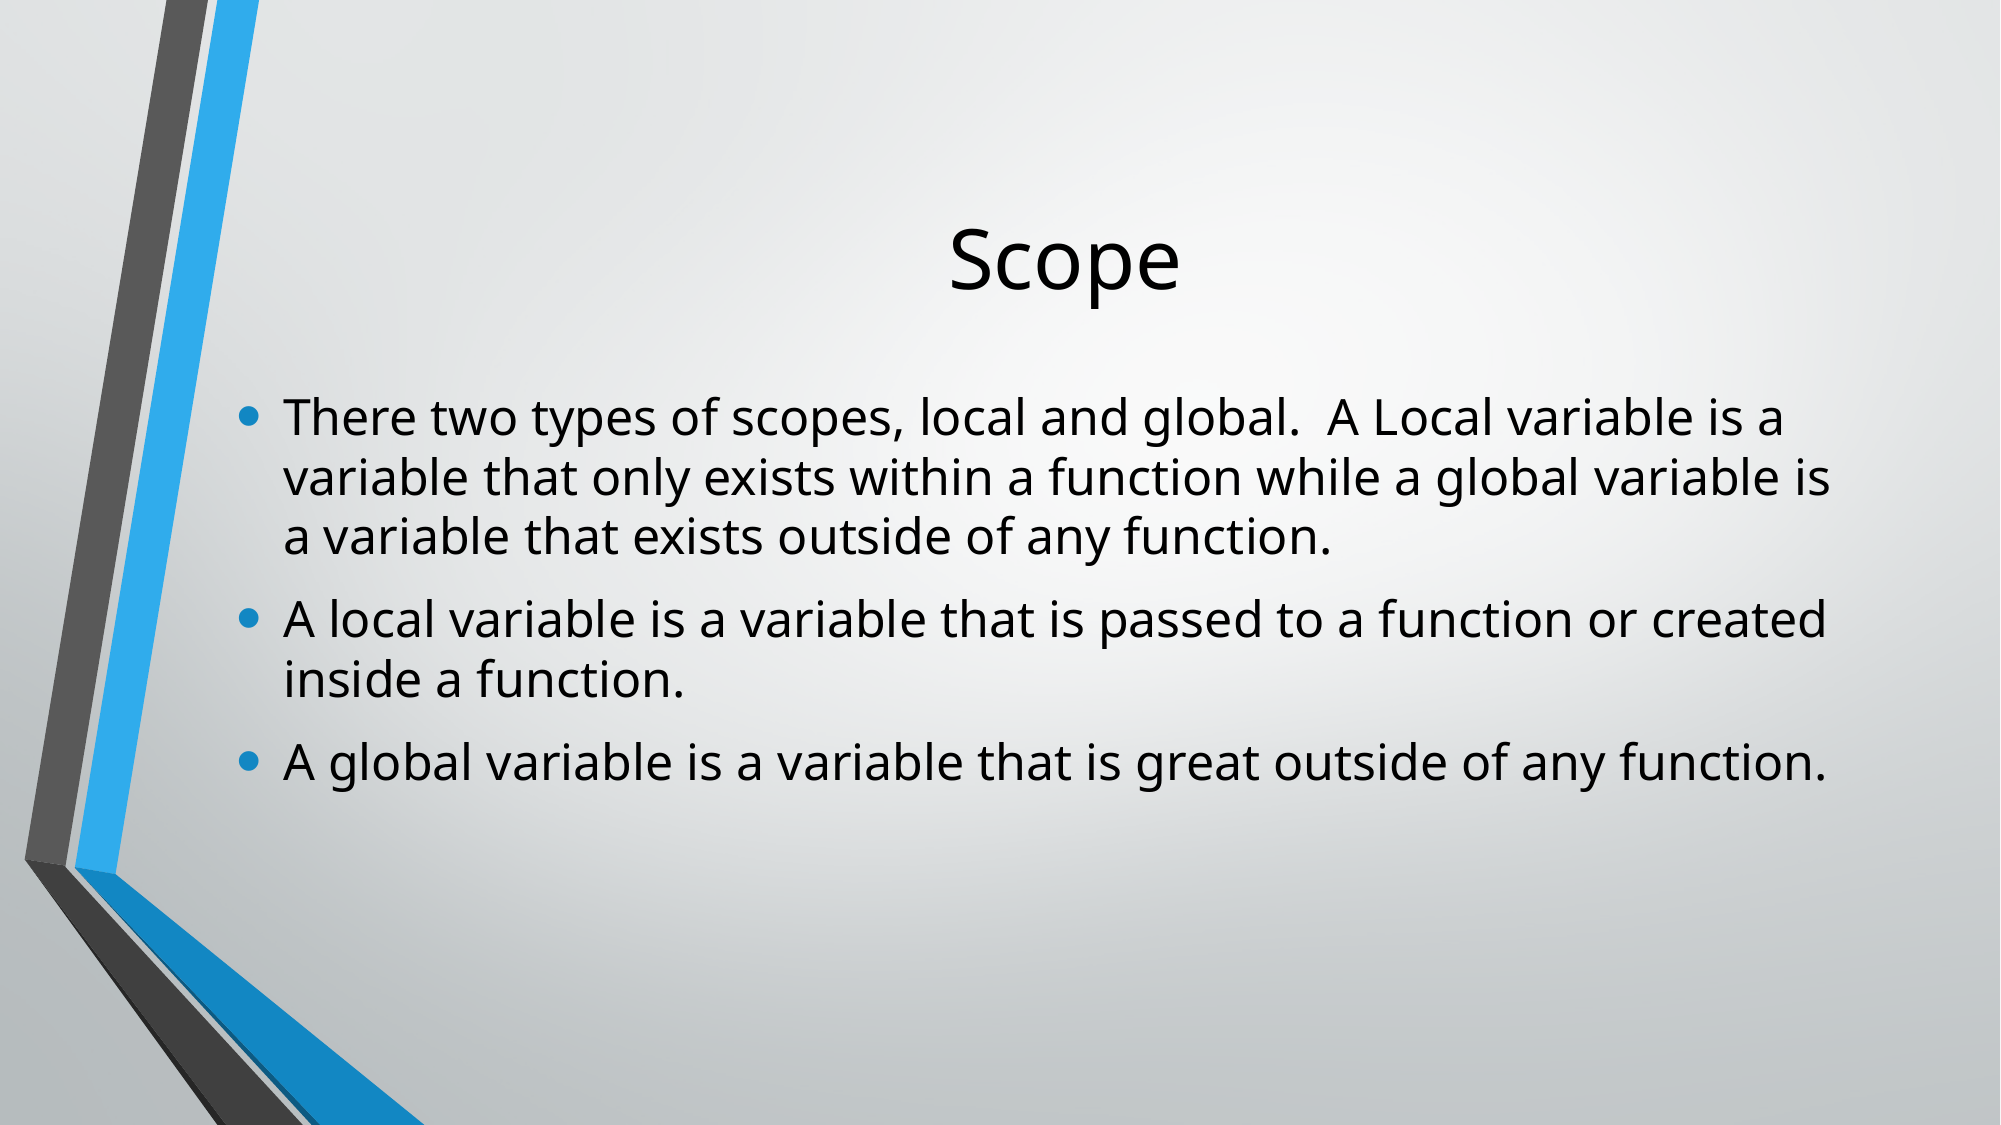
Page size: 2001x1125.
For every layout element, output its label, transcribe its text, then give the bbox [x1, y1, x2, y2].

list There two types of scopes, local and global. A Local variable is a variable that only exists within a function while a global variable is a variable that exists outside of any function. A local variable is a variable that is passed to a function or created inside a function. A global variable is a variable that is great outside of any function. [221, 307, 1887, 950]
title Scope [243, 112, 1887, 307]
